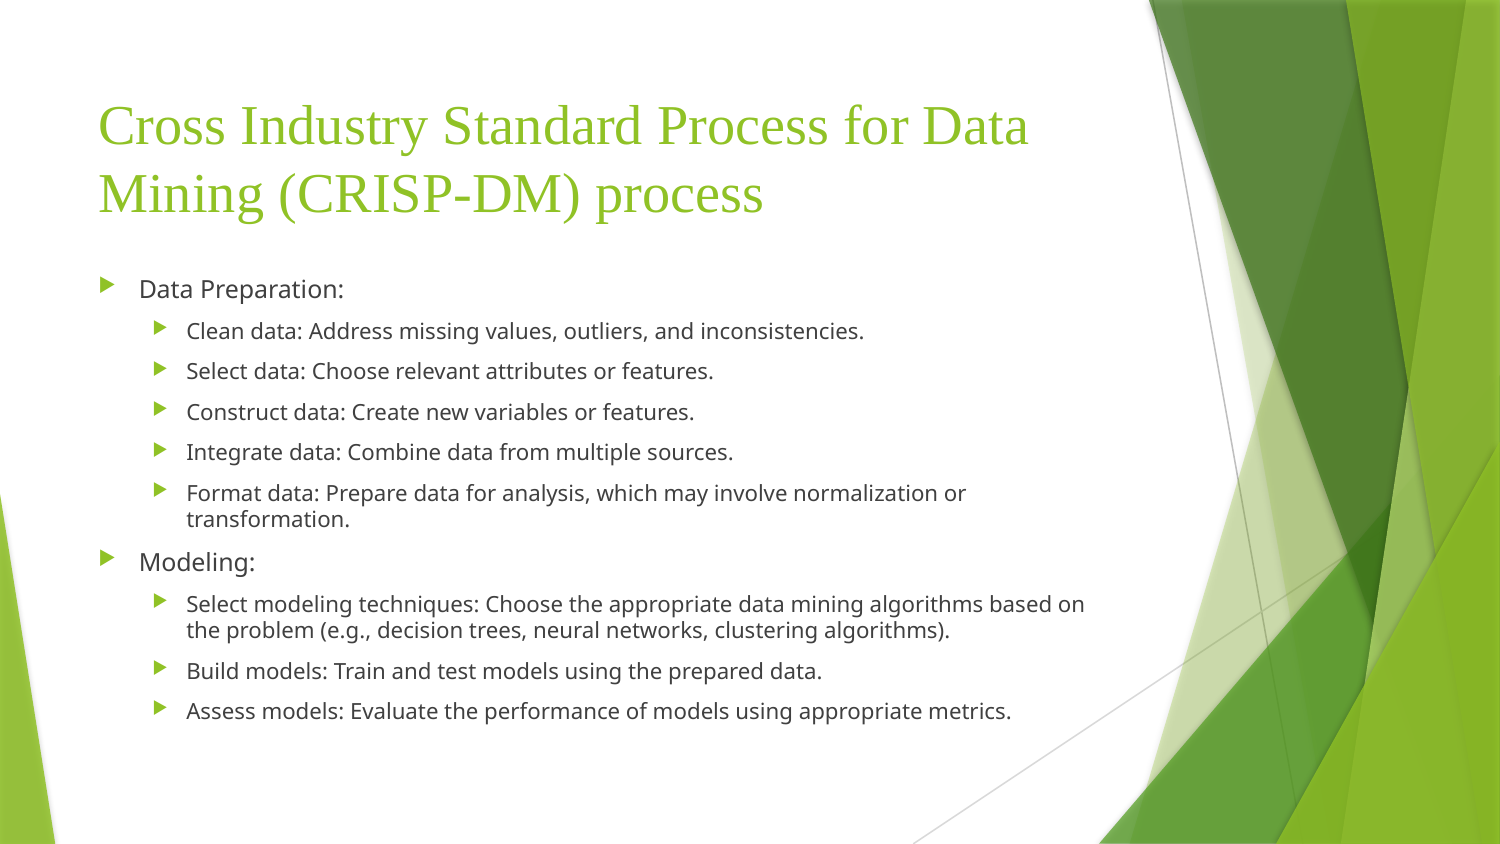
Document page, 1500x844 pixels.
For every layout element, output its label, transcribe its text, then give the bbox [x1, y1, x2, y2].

title Cross Industry Standard Process for Data Mining (CRISP-DM) process [83, 75, 1141, 238]
list Data Preparation: Clean data: Address missing values, outliers, and inconsistencies. Select data: Choose relevant attributes or features. Construct data: Create new variables or features. Integrate data: Combine data from multiple sources. Format data: Prepare data for analysis, which may involve normalization or transformation. Modeling: Select modeling techniques: Choose the appropriate data mining algorithms based on the problem (e.g., decision trees, neural networks, clustering algorithms). Build models: Train and test models using the prepared data. Assess models: Evaluate the performance of models using appropriate metrics. [83, 265, 1141, 744]
